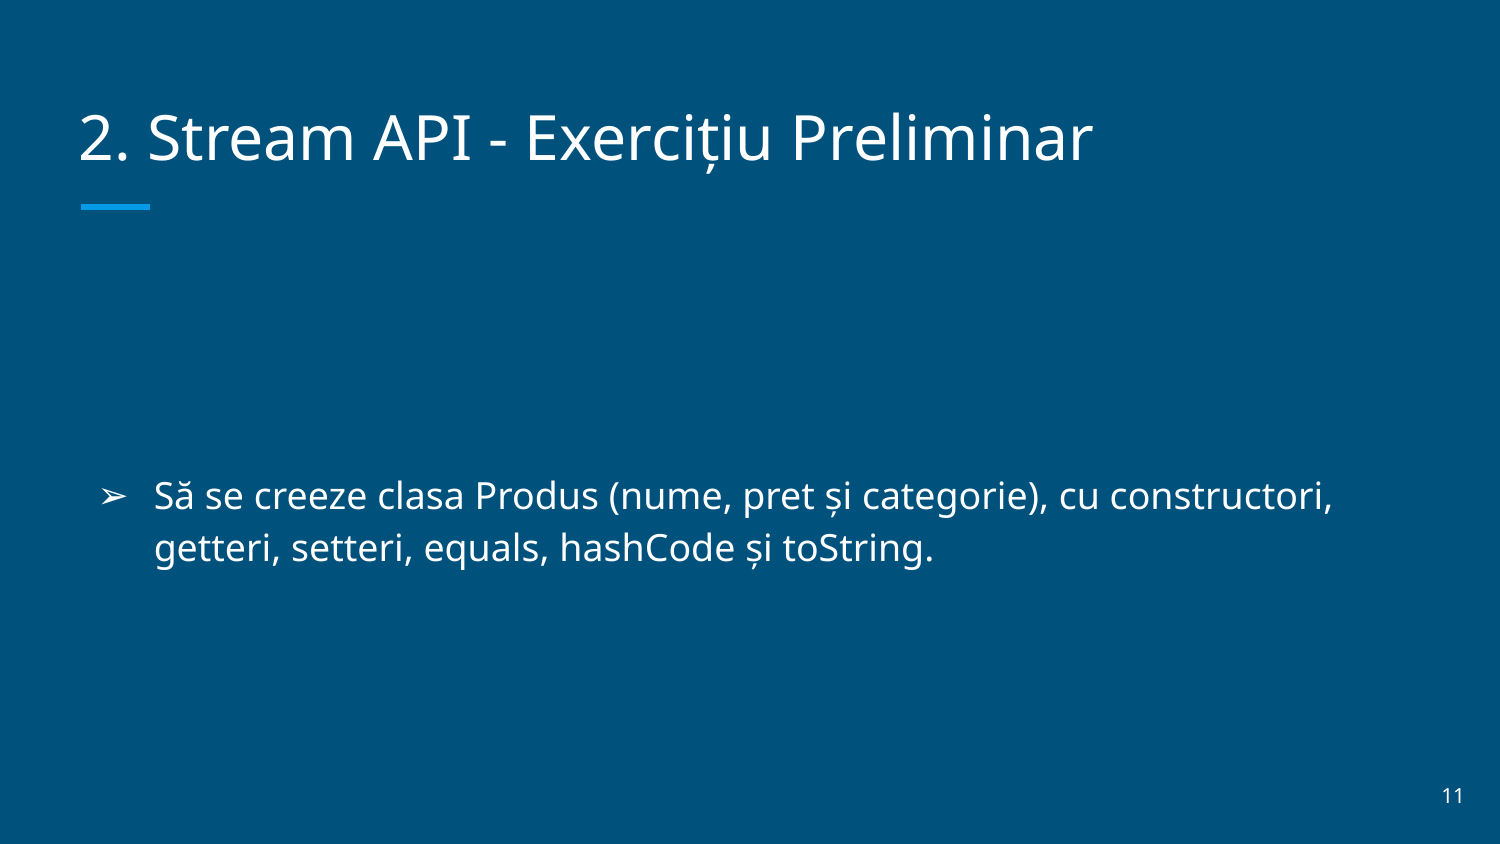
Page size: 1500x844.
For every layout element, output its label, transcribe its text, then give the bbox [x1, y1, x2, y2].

title 2. Stream API - Exercițiu Preliminar [63, 75, 1437, 188]
list Să se creeze clasa Produs (nume, pret și categorie), cu constructori, getteri, setteri, equals, hashCode și toString. [63, 215, 1437, 819]
slide_number ‹#› [1389, 764, 1480, 830]
